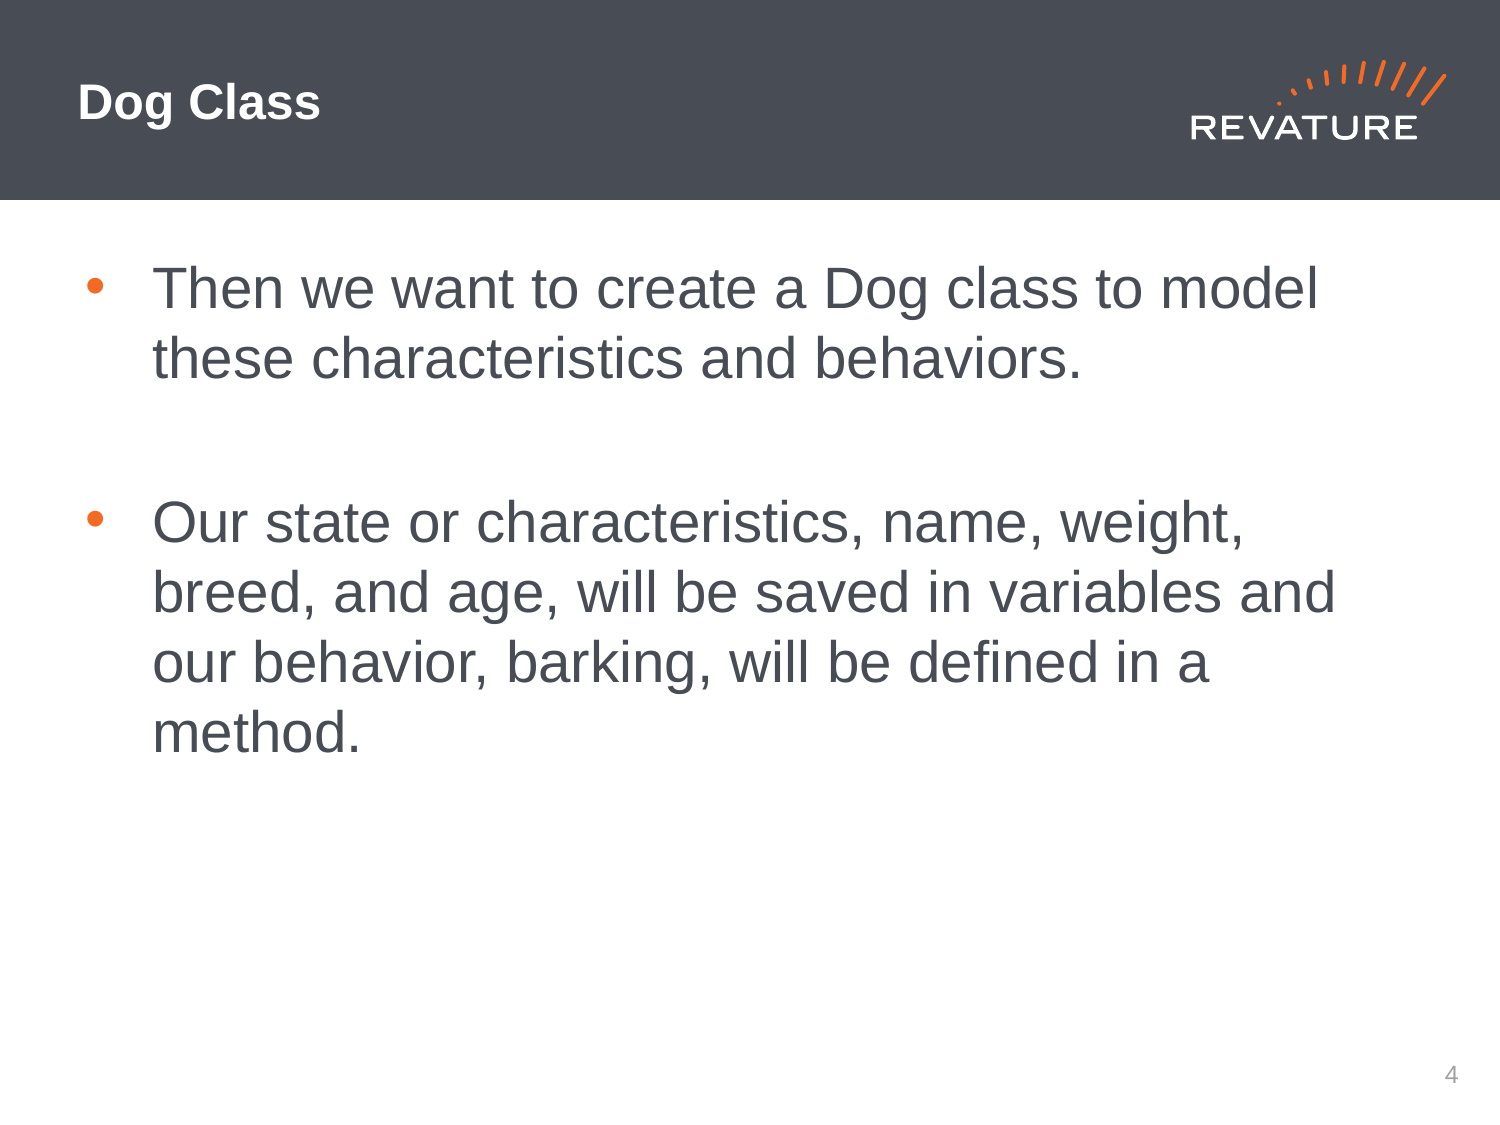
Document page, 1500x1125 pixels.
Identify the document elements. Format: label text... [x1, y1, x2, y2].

title Dog Class [62, 0, 1084, 200]
slide_number 3 [1332, 1043, 1474, 1104]
list Then we want to create a Dog class to model these characteristics and behaviors. Our state or characteristics, name, weight, breed, and age, will be saved in variables and our behavior, barking, will be defined in a method. [62, 243, 1438, 986]
